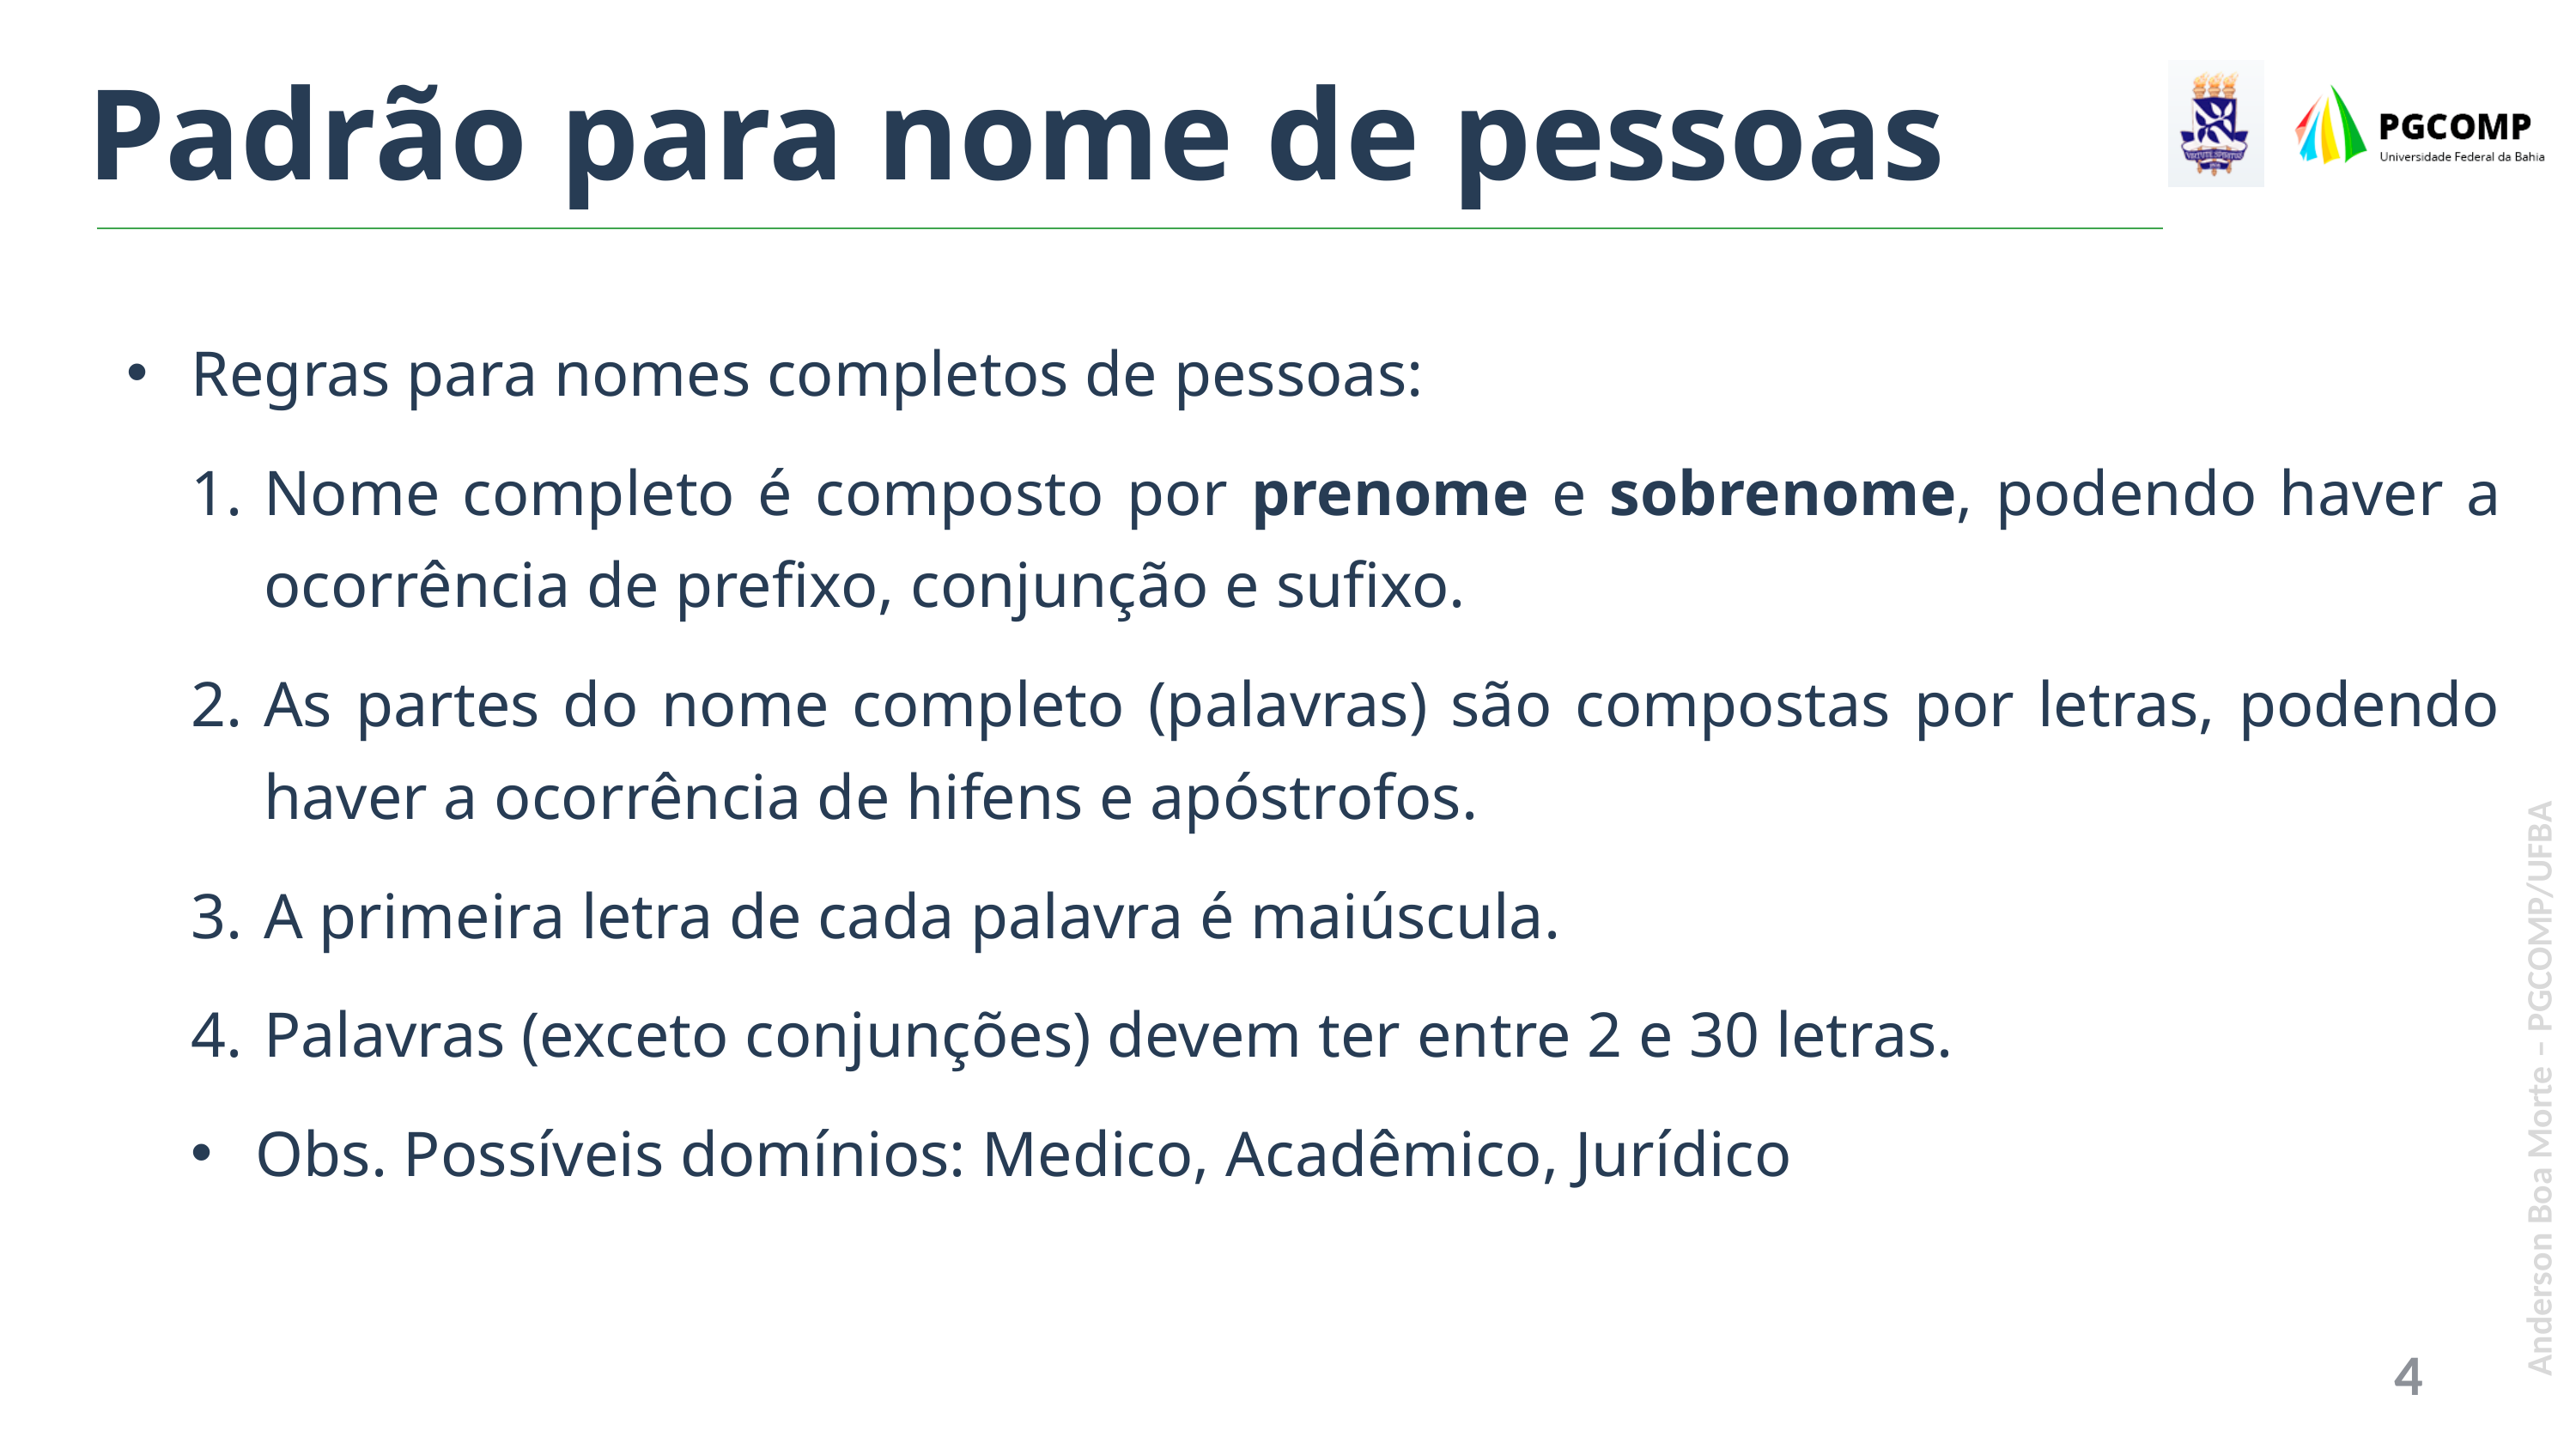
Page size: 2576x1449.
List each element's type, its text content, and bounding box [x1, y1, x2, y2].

picture [2286, 76, 2554, 171]
picture [2167, 60, 2264, 187]
text_box Padrão para nome de pessoas [74, 48, 2115, 209]
text_box Regras para nomes completos de pessoas: Nome completo é composto por prenome e sobrenome, podendo haver a ocorrência de prefixo, conjunção e sufixo. As partes do nome completo (palavras) são compostas por letras, podendo haver a ocorrência de hifens e apóstrofos. A primeira letra de cada palavra é maiúscula. Palavras (exceto conjunções) devem ter entre 2 e 30 letras. Obs. Possíveis domínios: Medico, Acadêmico, Jurídico [74, 316, 2502, 1325]
slide_number 4 [2136, 1346, 2437, 1398]
